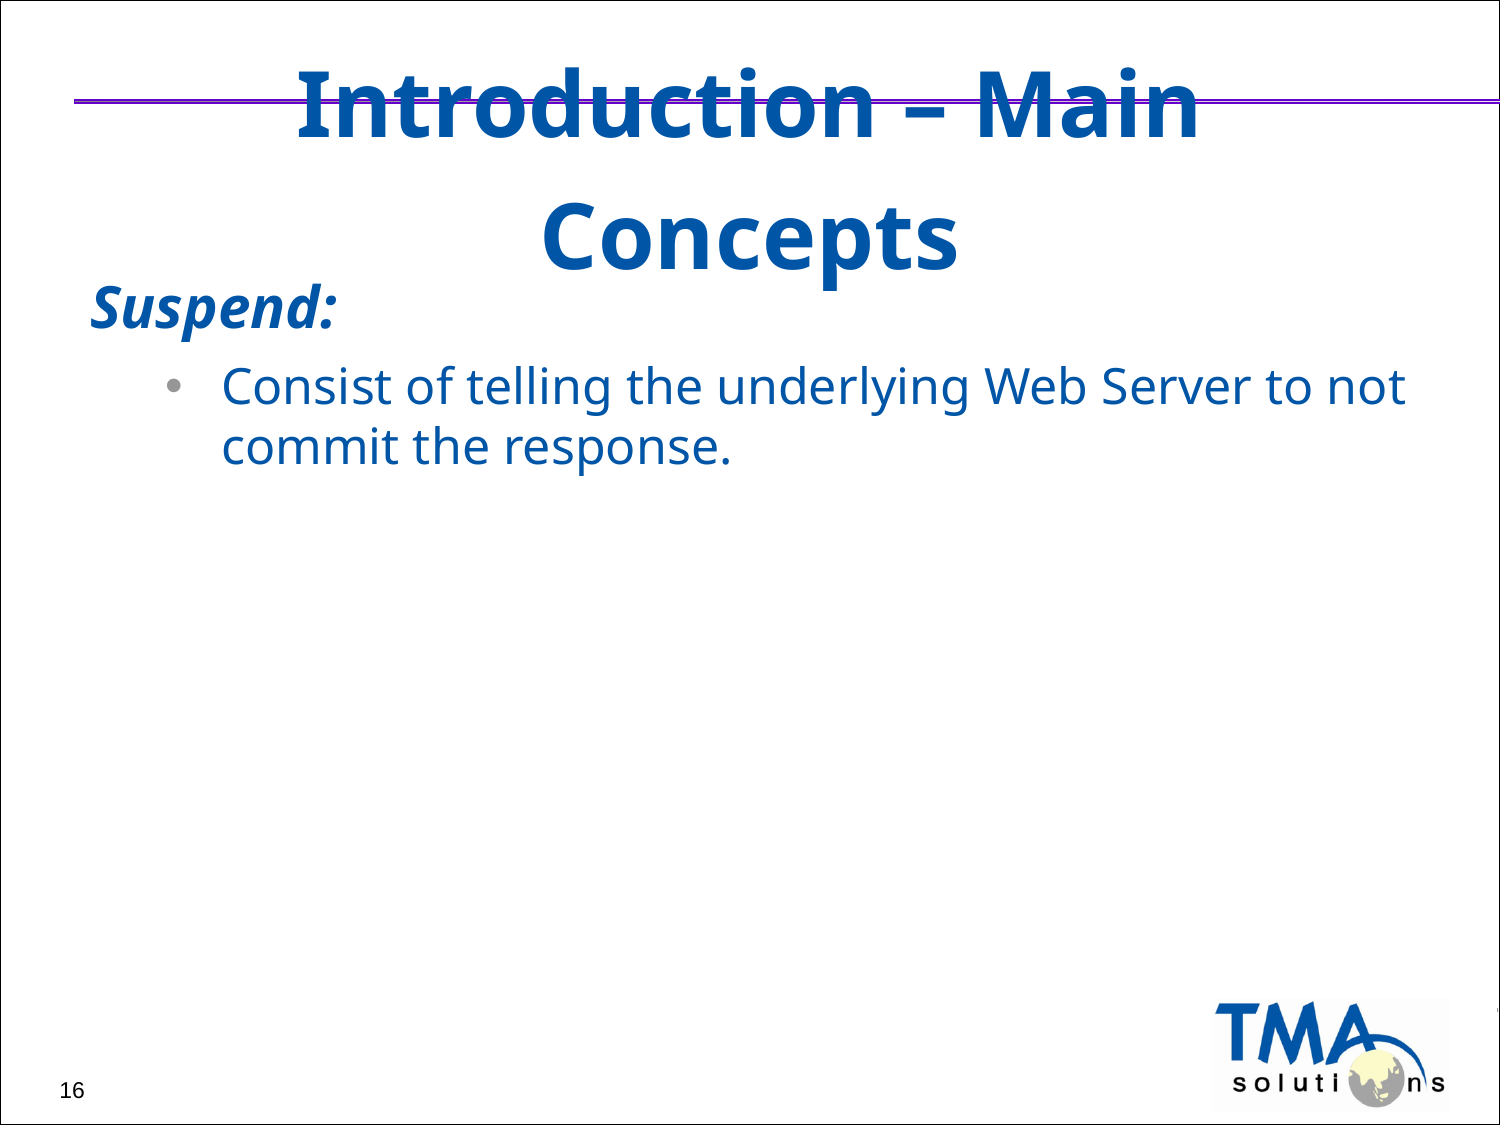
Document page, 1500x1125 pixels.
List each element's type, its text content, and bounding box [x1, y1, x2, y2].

list Suspend: Consist of telling the underlying Web Server to not commit the response. [75, 262, 1425, 1005]
picture [1212, 998, 1450, 1113]
title Introduction – Main Concepts [75, 62, 1425, 250]
